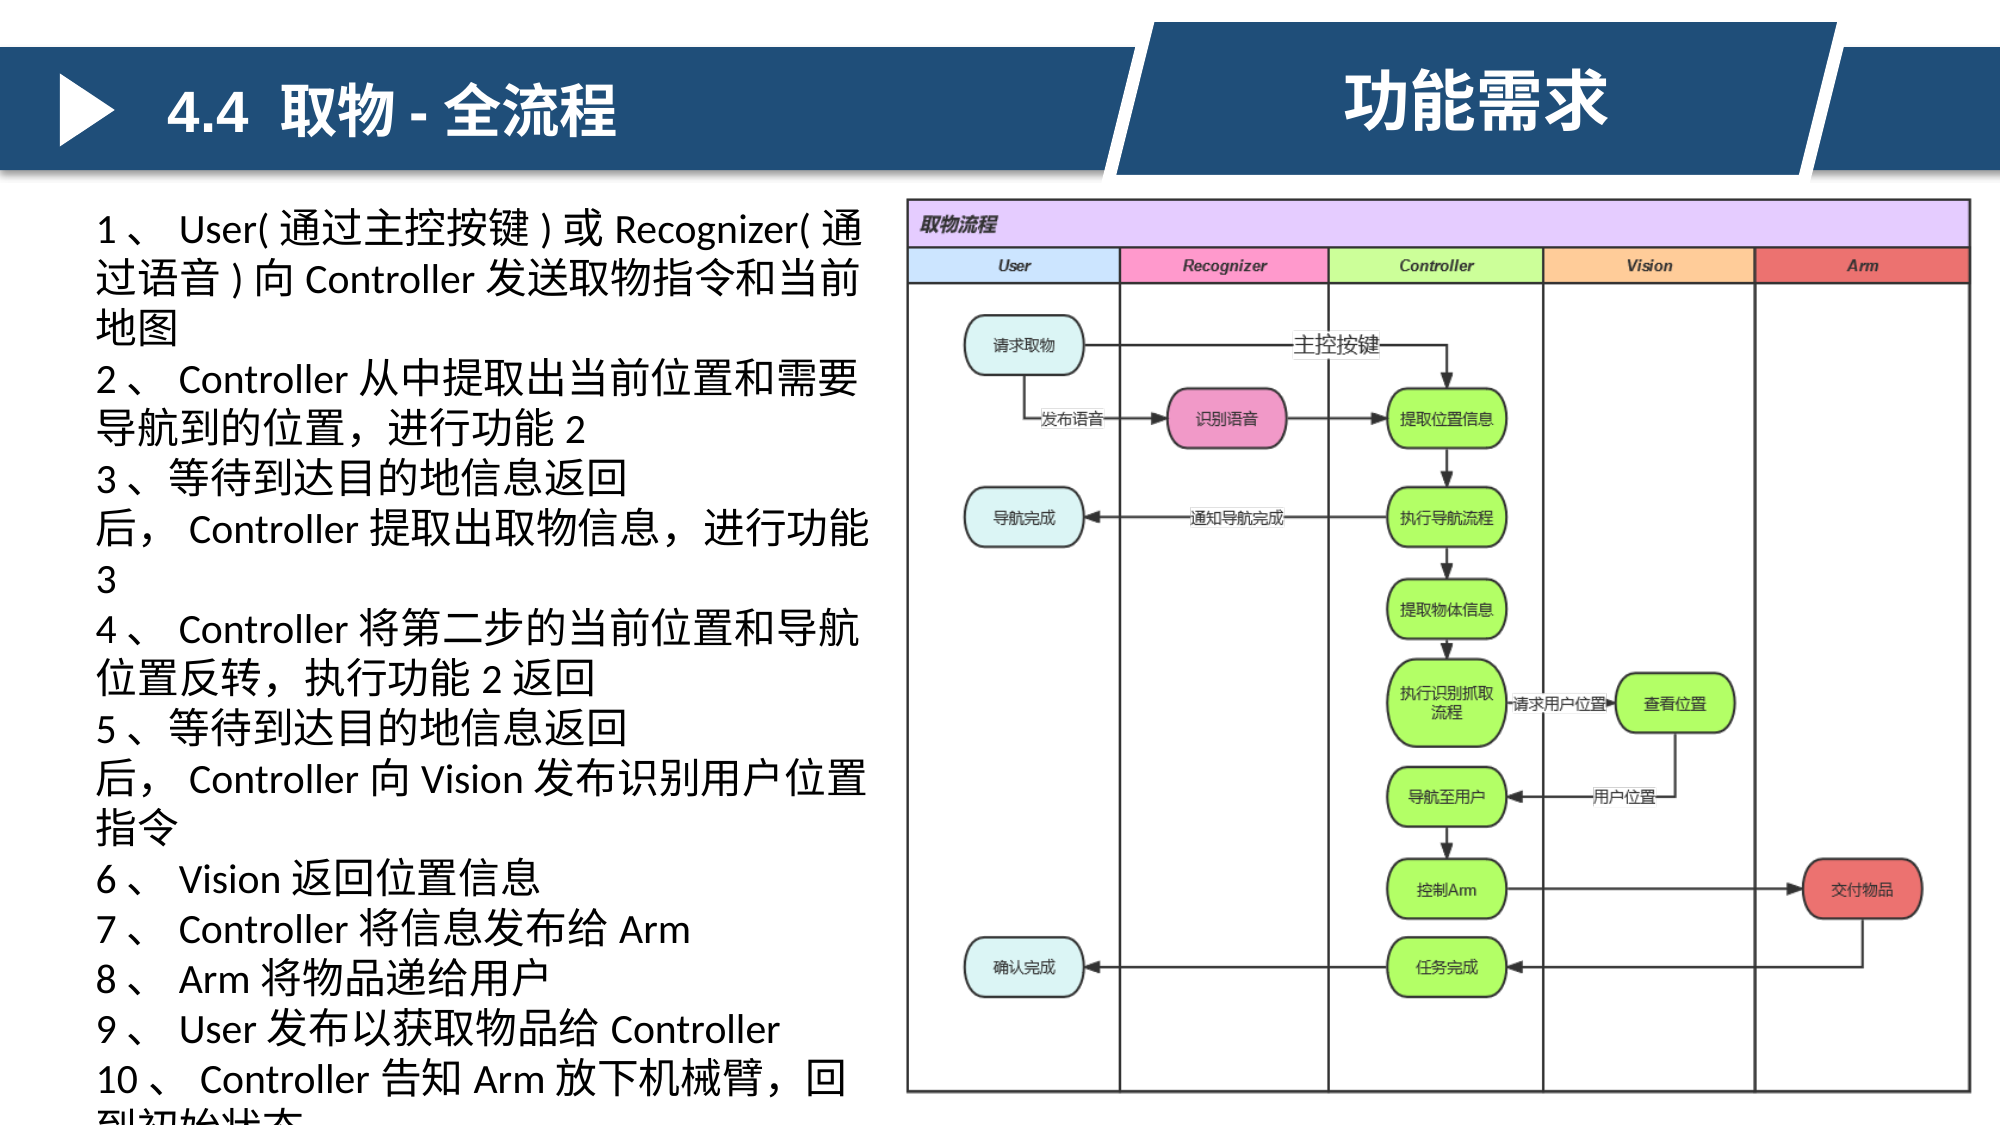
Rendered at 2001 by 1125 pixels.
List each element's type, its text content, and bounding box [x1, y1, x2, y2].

text_box [1809, 46, 2000, 169]
text_box 4.4 取物-全流程 [153, 67, 731, 152]
text_box [58, 71, 117, 149]
text_box 功能需求 [1110, 14, 1847, 169]
text_box 1、User(通过主控按键)或Recognizer(通过语音)向Controller发送取物指令和当前地图 2、Controller从中提取出当前位置和需要导航到的位置，进行功能2 3、等待到达目的地信息返回后，Controller提取出取物信息，进行功能3 4、Controller将第二步的当前位置和导航位置反转，执行功能2返回 5、等待到达目的地信息返回后，Controller向Vision发布识别用户位置指令 6、Vision返回位置信息 7、Controller将信息发布给Arm 8、Arm将物品递给用户 9、User发布以获取物品给Controller 10、Controller告知Arm放下机械臂，回到初始状态 [80, 194, 898, 1125]
text_box [0, 46, 1140, 171]
picture [878, 169, 2000, 1122]
